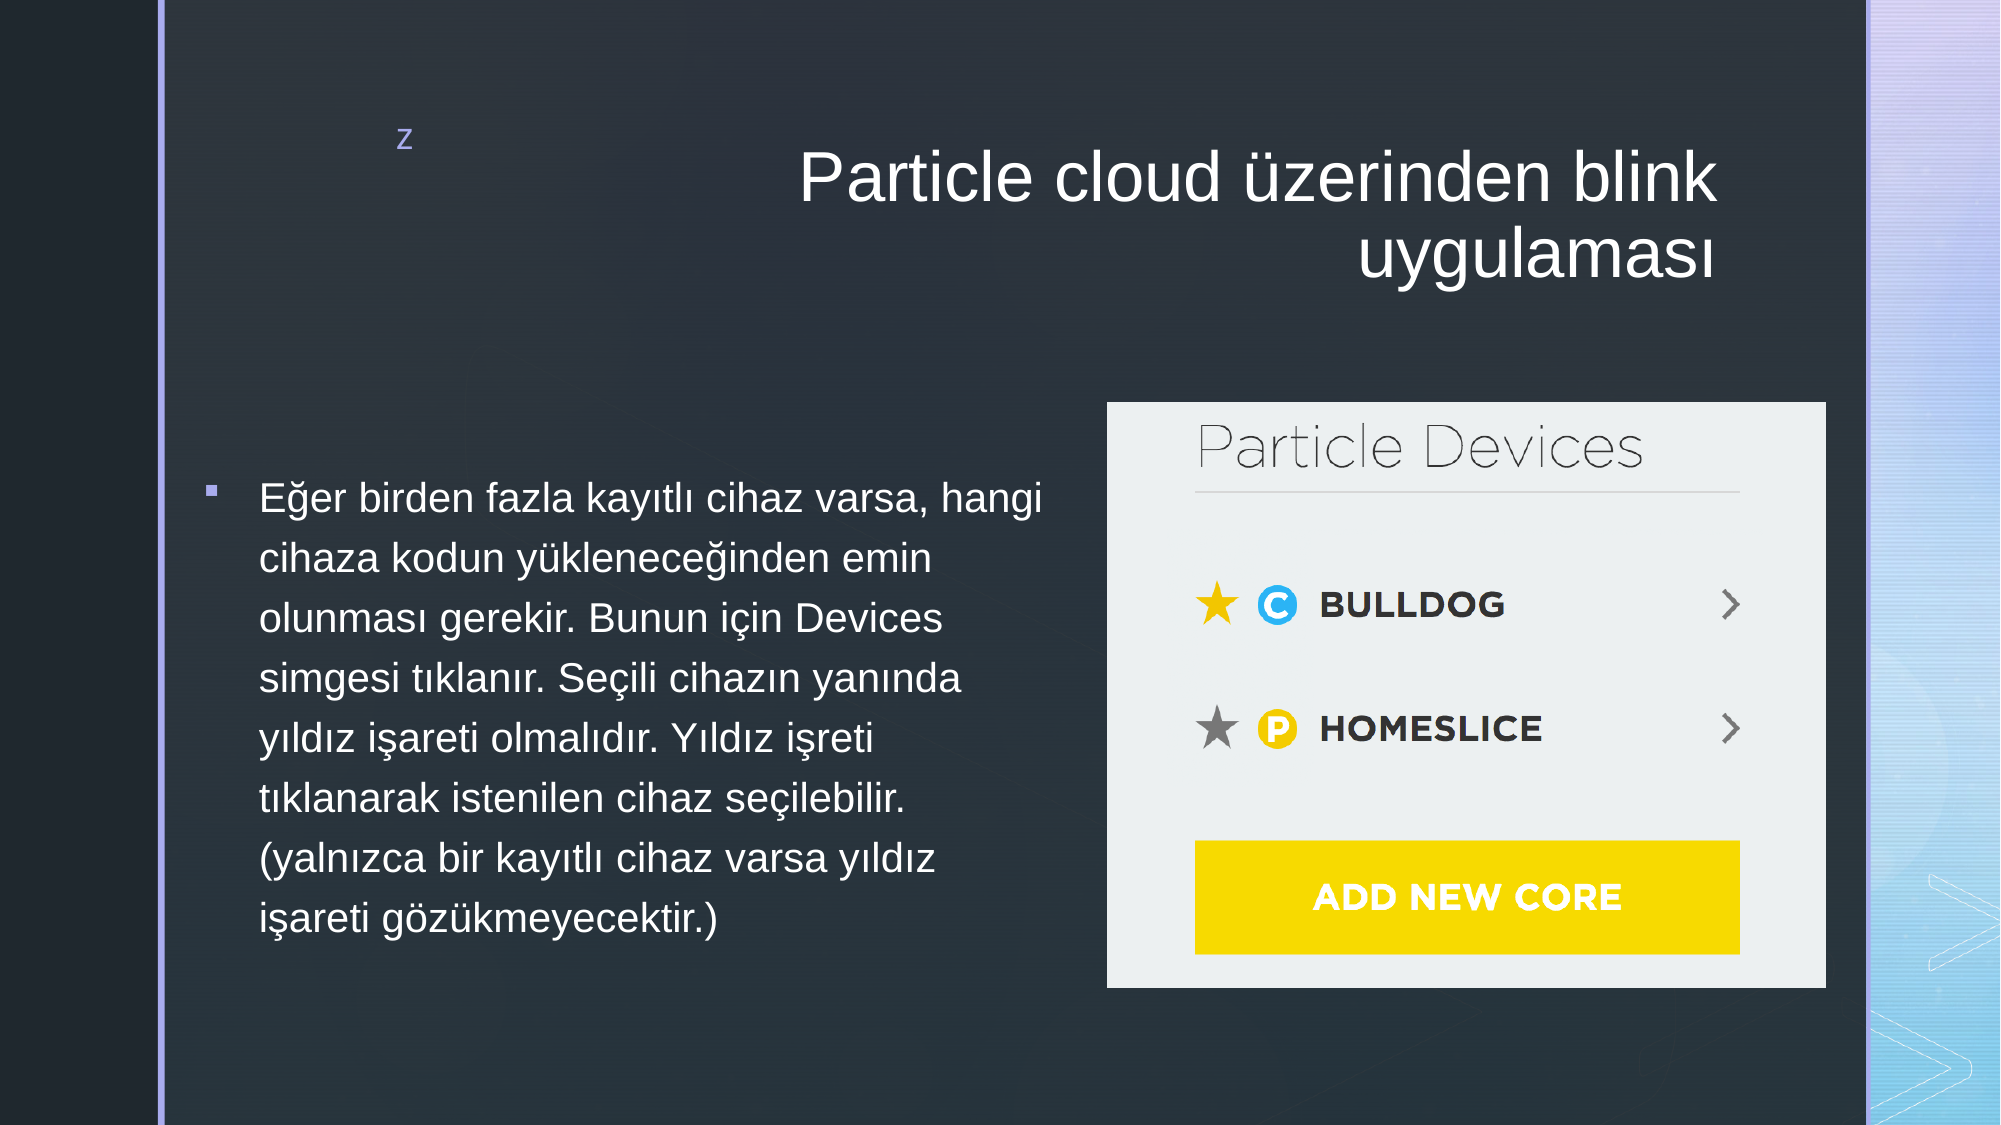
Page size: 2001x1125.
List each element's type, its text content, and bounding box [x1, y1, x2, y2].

picture [1871, 0, 2001, 1125]
list Eğer birden fazla kayıtlı cihaz varsa, hangi cihaza kodun yükleneceğinden emin olunması gerekir. Bunun için Devices simgesi tıklanır. Seçili cihazın yanında yıldız işareti olmalıdır. Yıldız işreti tıklanarak istenilen cihaz seçilebilir. (yalnızca bir kayıtlı cihaz varsa yıldız işareti gözükmeyecektir.) [187, 309, 1074, 1092]
title Particle cloud üzerinden blink uygulaması [428, 132, 1734, 310]
picture [1107, 402, 1826, 988]
